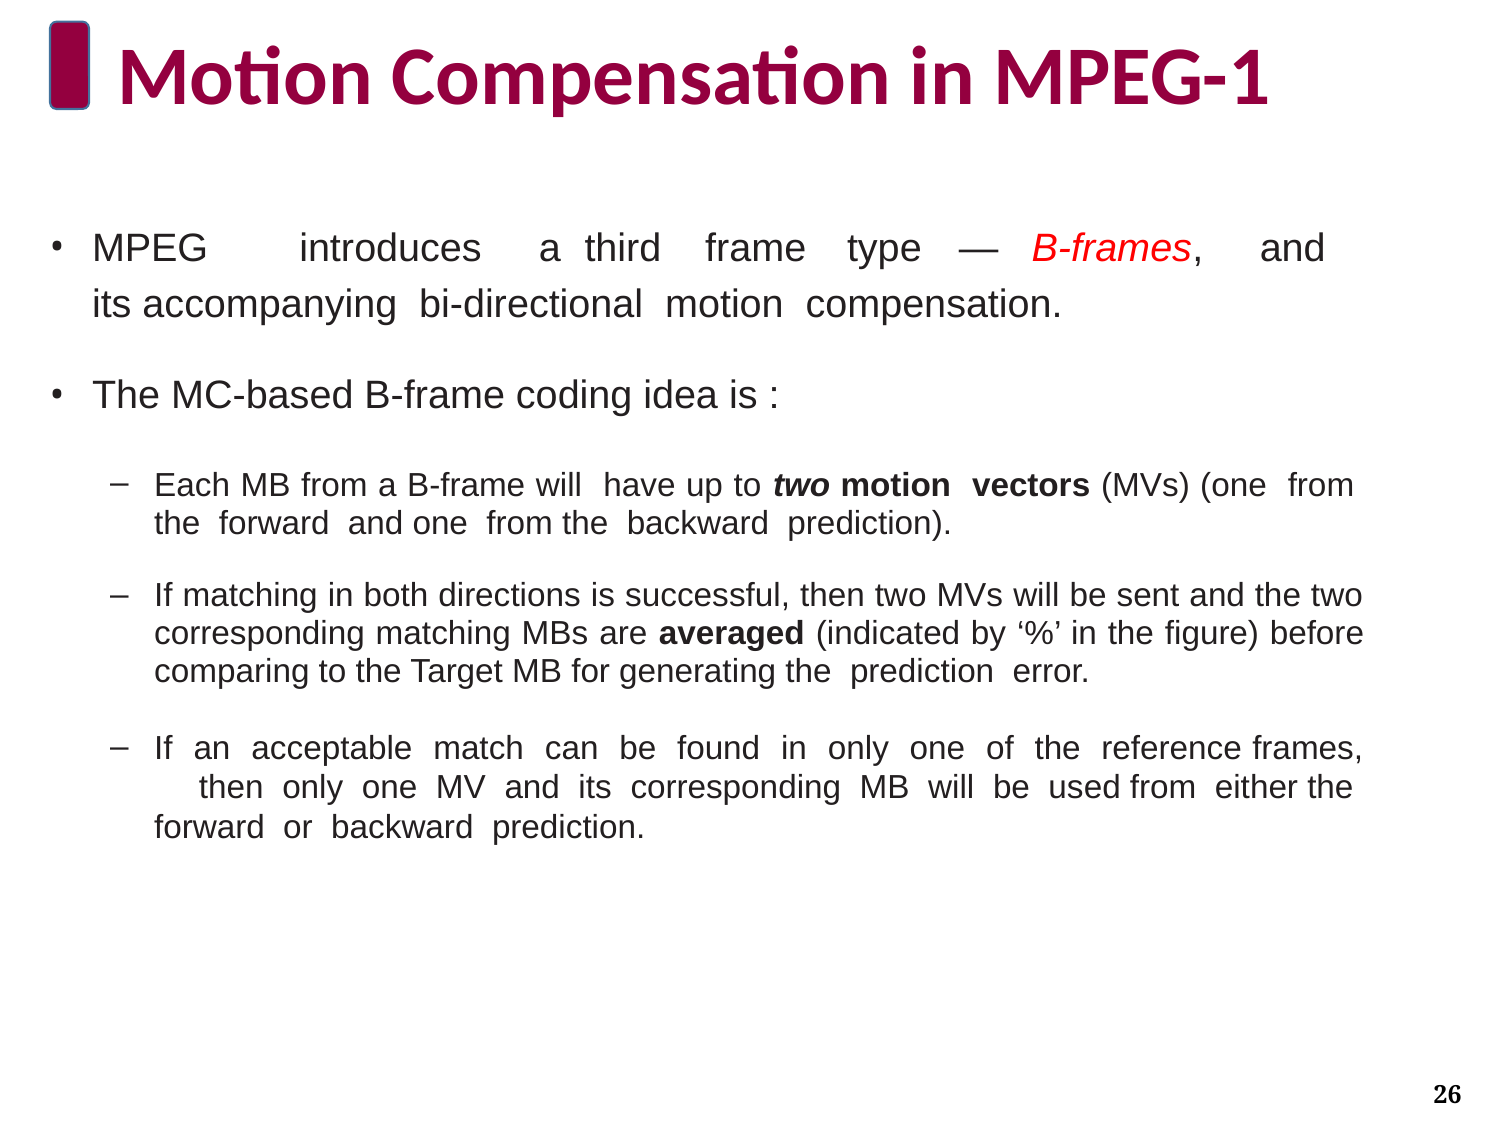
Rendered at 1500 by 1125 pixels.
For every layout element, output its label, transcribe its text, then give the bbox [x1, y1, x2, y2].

slide_number 26 [1384, 1065, 1500, 1125]
title Motion Compensation in MPEG-1 [102, 25, 1366, 212]
text_box MPEG introduces a third frame type — B-frames, and its accompanying bi-directional motion compensation. The MC-based B-frame coding idea is : Each MB from a B-frame will have up to two motion vectors (MVs) (one from the forward and one from the backward prediction). If matching in both directions is successful, then two MVs will be sent and the two corresponding matching MBs are averaged (indicated by ‘%’ in the figure) before comparing to the Target MB for generating the prediction error. If an acceptable match can be found in only one of the reference frames, then only one MV and its corresponding MB will be used from either the forward or backward prediction. [47, 212, 1366, 894]
